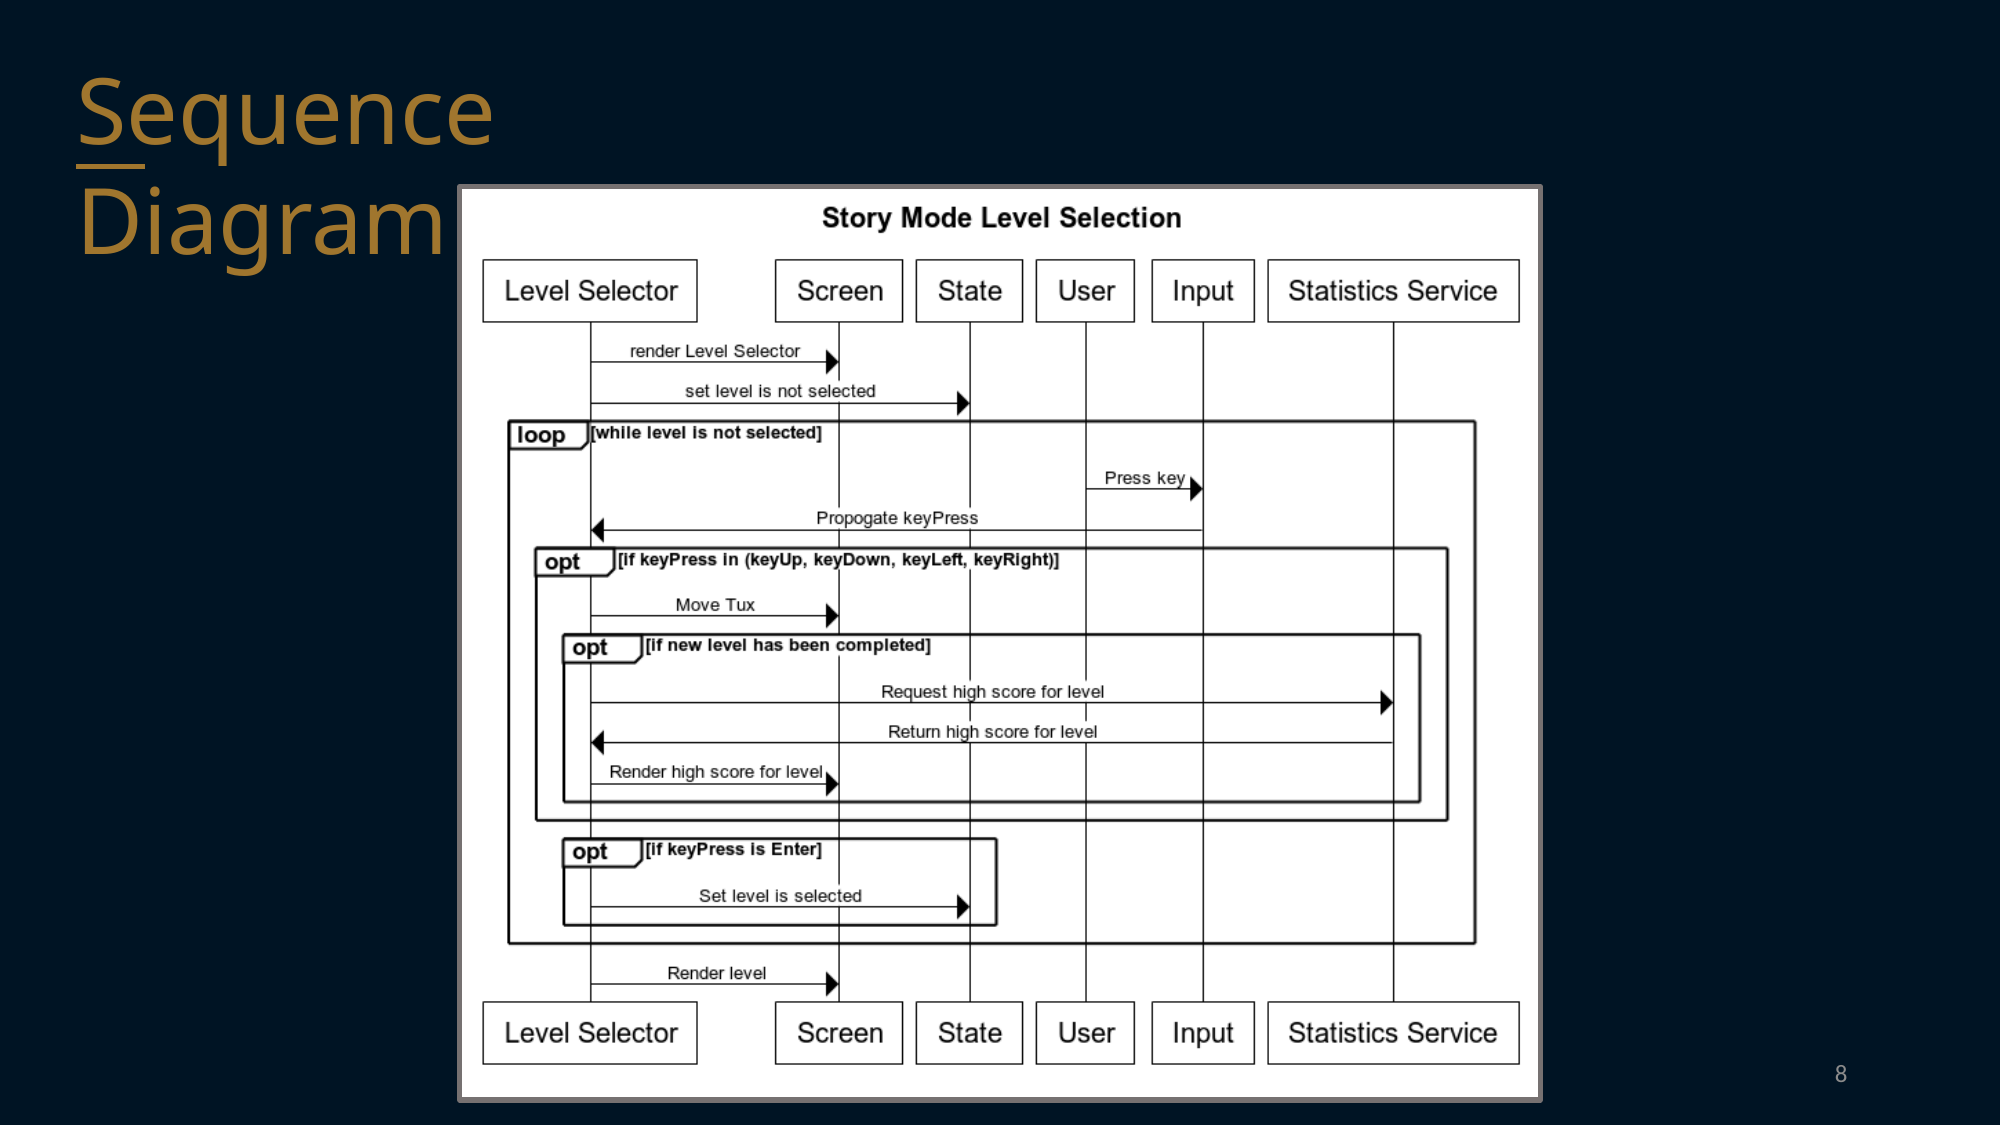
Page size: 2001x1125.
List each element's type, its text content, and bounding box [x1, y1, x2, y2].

text_box Sequence Diagram [61, 45, 896, 280]
picture [462, 189, 1538, 1098]
slide_number 7 [1412, 1042, 1863, 1103]
